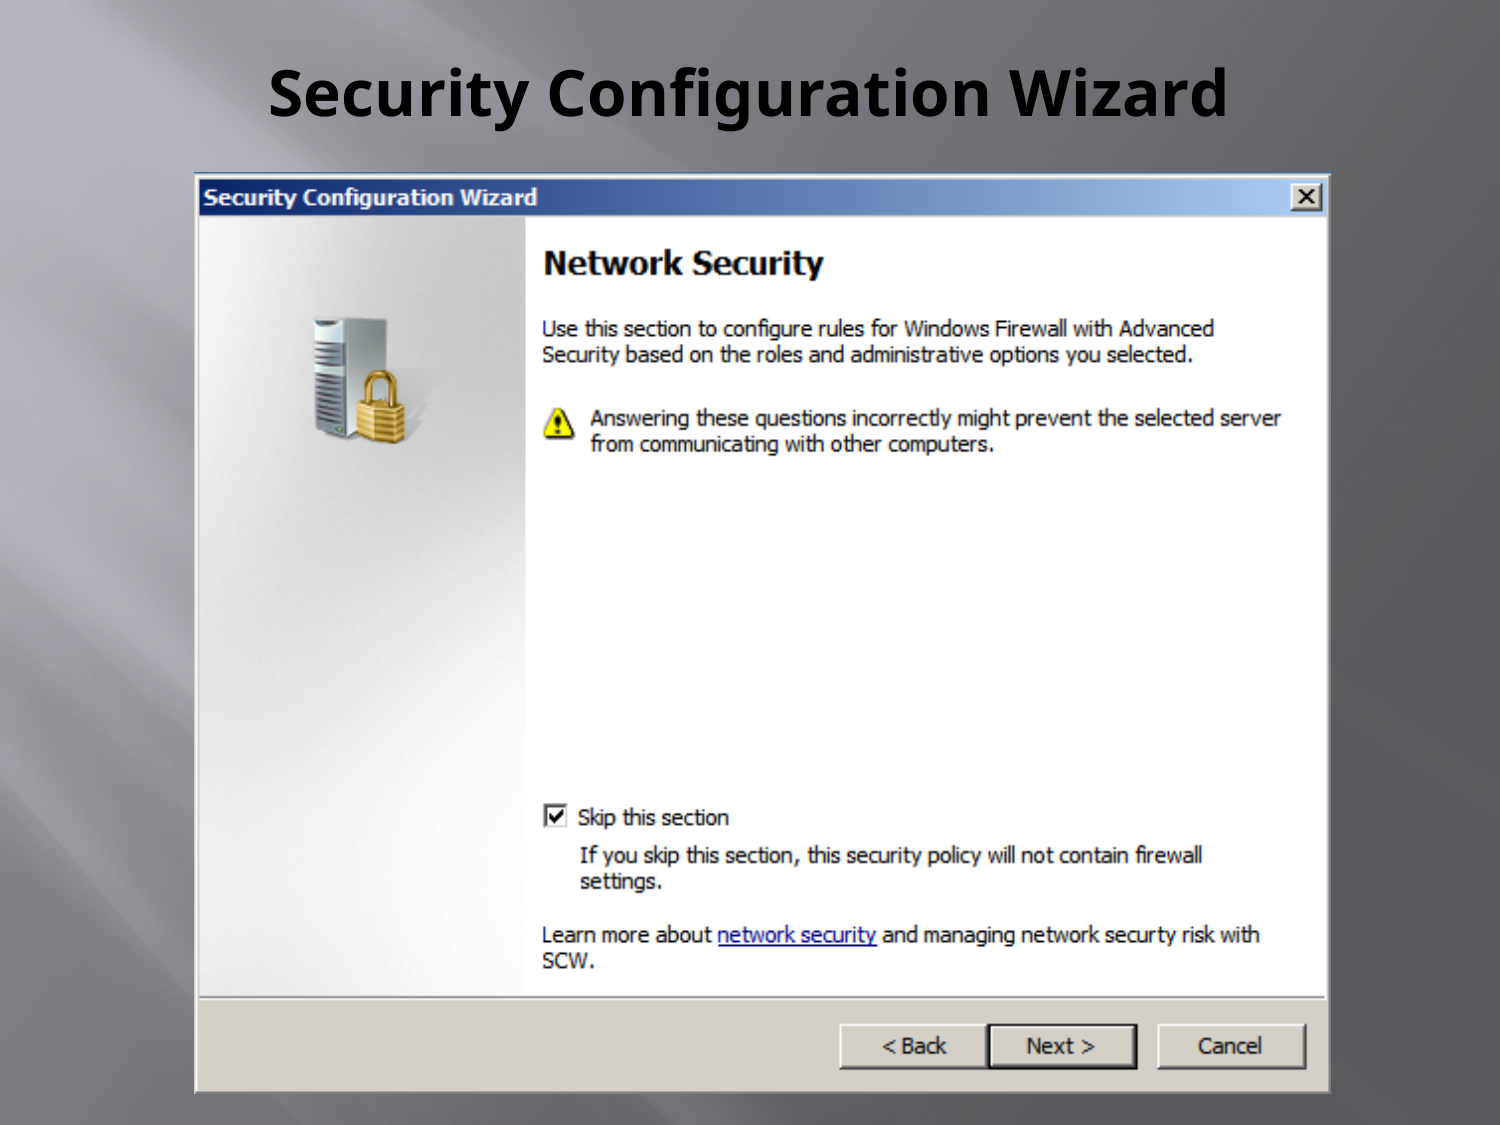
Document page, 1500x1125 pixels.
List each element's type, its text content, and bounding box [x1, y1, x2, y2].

title Security Configuration Wizard [75, 45, 1425, 138]
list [194, 172, 1331, 1095]
